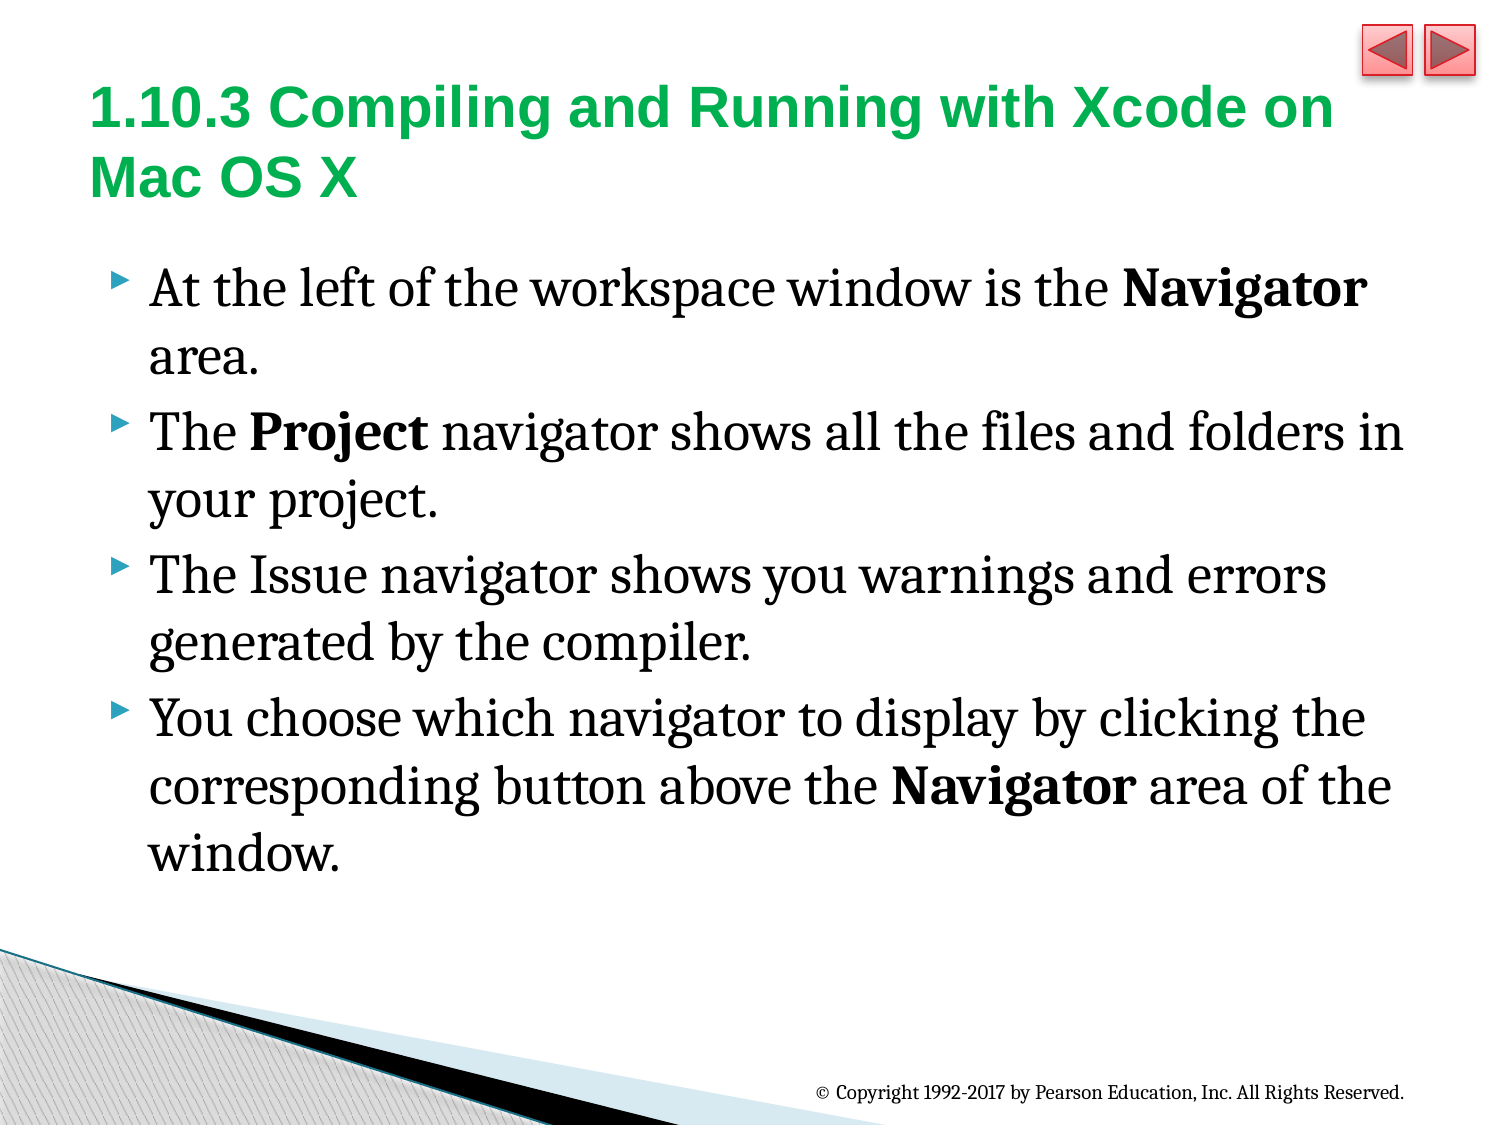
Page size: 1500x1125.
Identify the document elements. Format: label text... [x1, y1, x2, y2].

title 1.10.3 Compiling and Running with Xcode on Mac OS X [75, 45, 1425, 233]
list At the left of the workspace window is the Navigator area. The Project navigator shows all the files and folders in your project. The Issue navigator shows you warnings and errors generated by the compiler. You choose which navigator to display by clicking the corresponding button above the Navigator area of the window. [75, 242, 1425, 986]
footer © Copyright 1992-2017 by Pearson Education, Inc. All Rights Reserved. [552, 1051, 1419, 1112]
